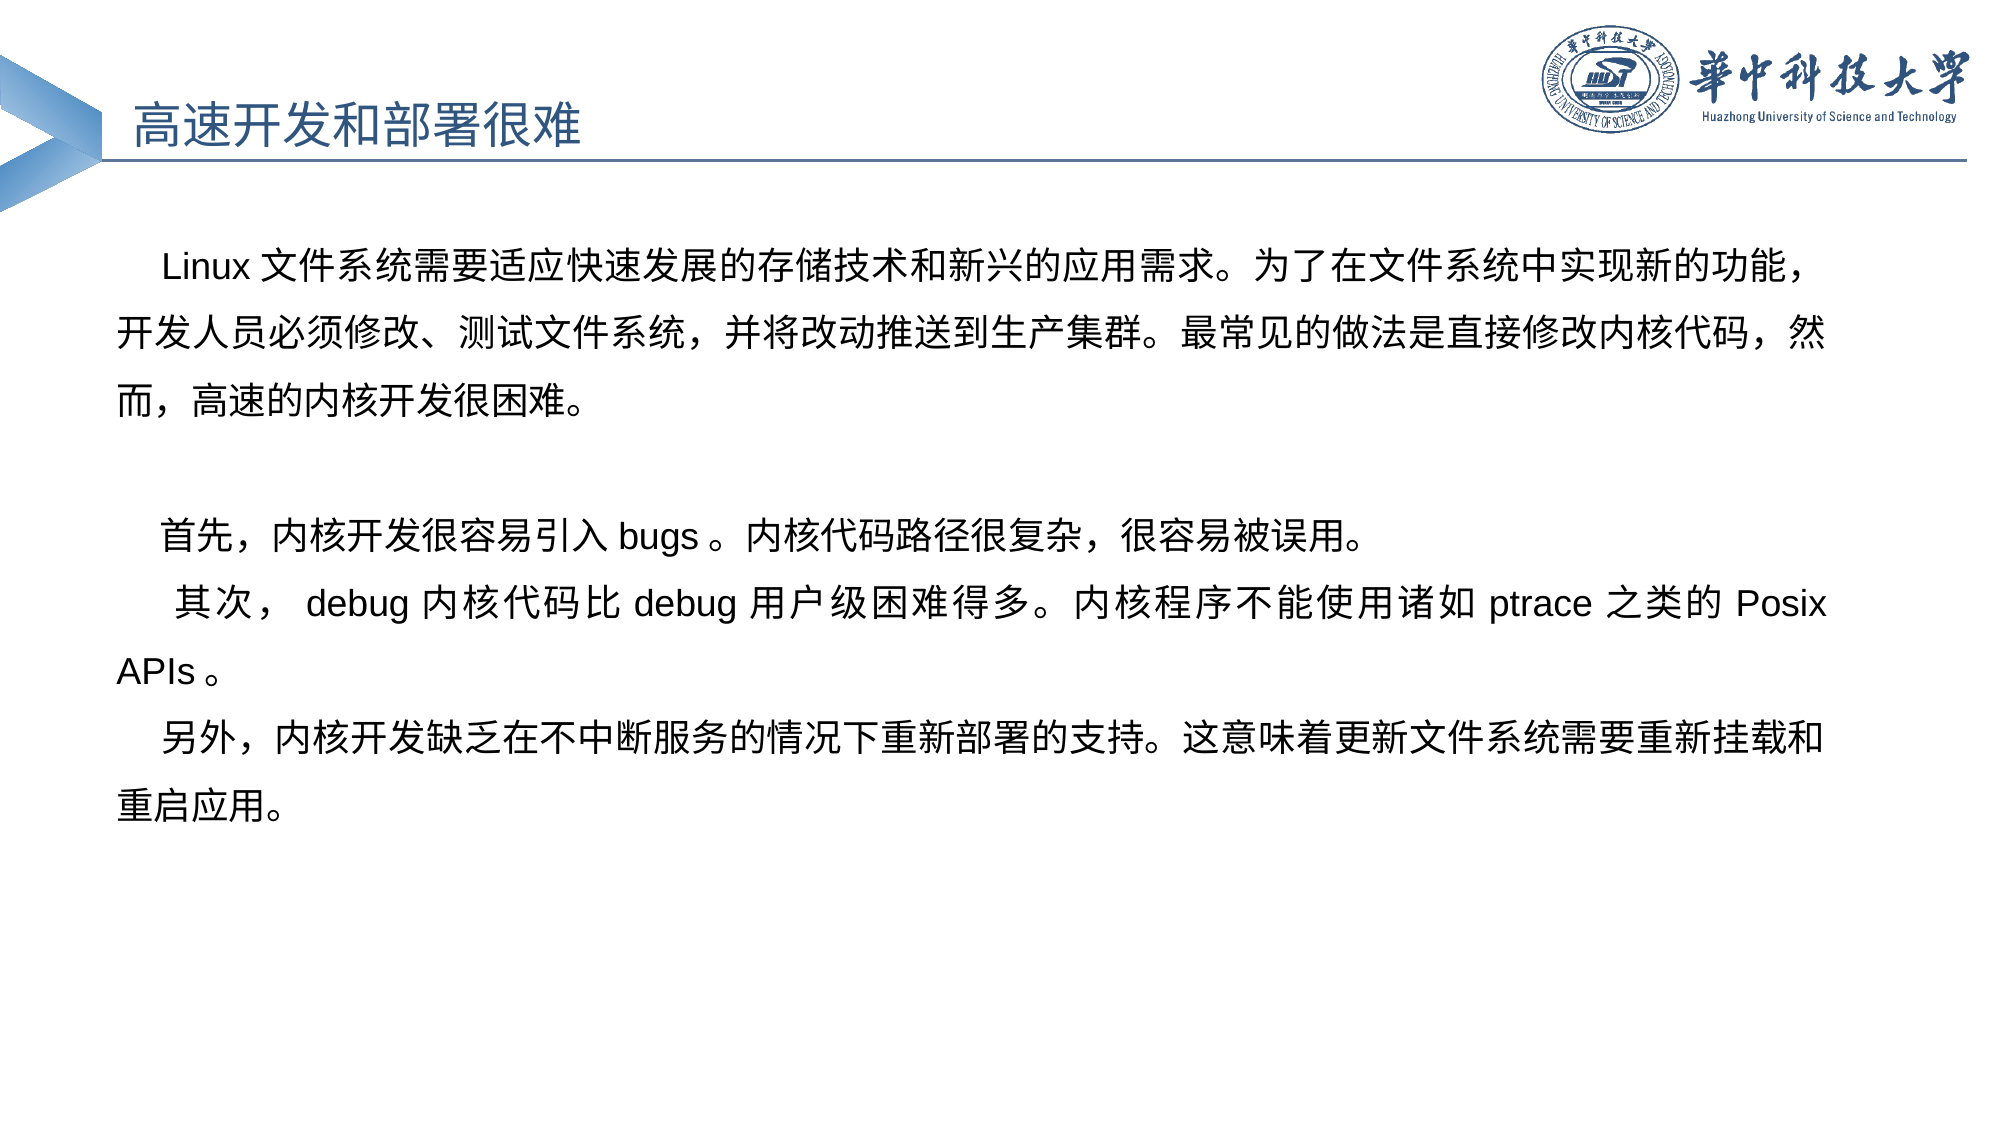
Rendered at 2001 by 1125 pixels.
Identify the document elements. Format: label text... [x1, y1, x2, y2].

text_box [0, 55, 102, 212]
picture [1528, 0, 1986, 155]
text_box Linux文件系统需要适应快速发展的存储技术和新兴的应用需求。为了在文件系统中实现新的功能，开发人员必须修改、测试文件系统，并将改动推送到生产集群。最常见的做法是直接修改内核代码，然而，高速的内核开发很困难。 首先，内核开发很容易引入bugs。内核代码路径很复杂，很容易被误用。 其次，debug内核代码比debug用户级困难得多。内核程序不能使用诸如ptrace之类的Posix APIs。 另外，内核开发缺乏在不中断服务的情况下重新部署的支持。这意味着更新文件系统需要重新挂载和重启应用。 [101, 212, 1842, 835]
text_box 高速开发和部署很难 [118, 85, 1118, 160]
